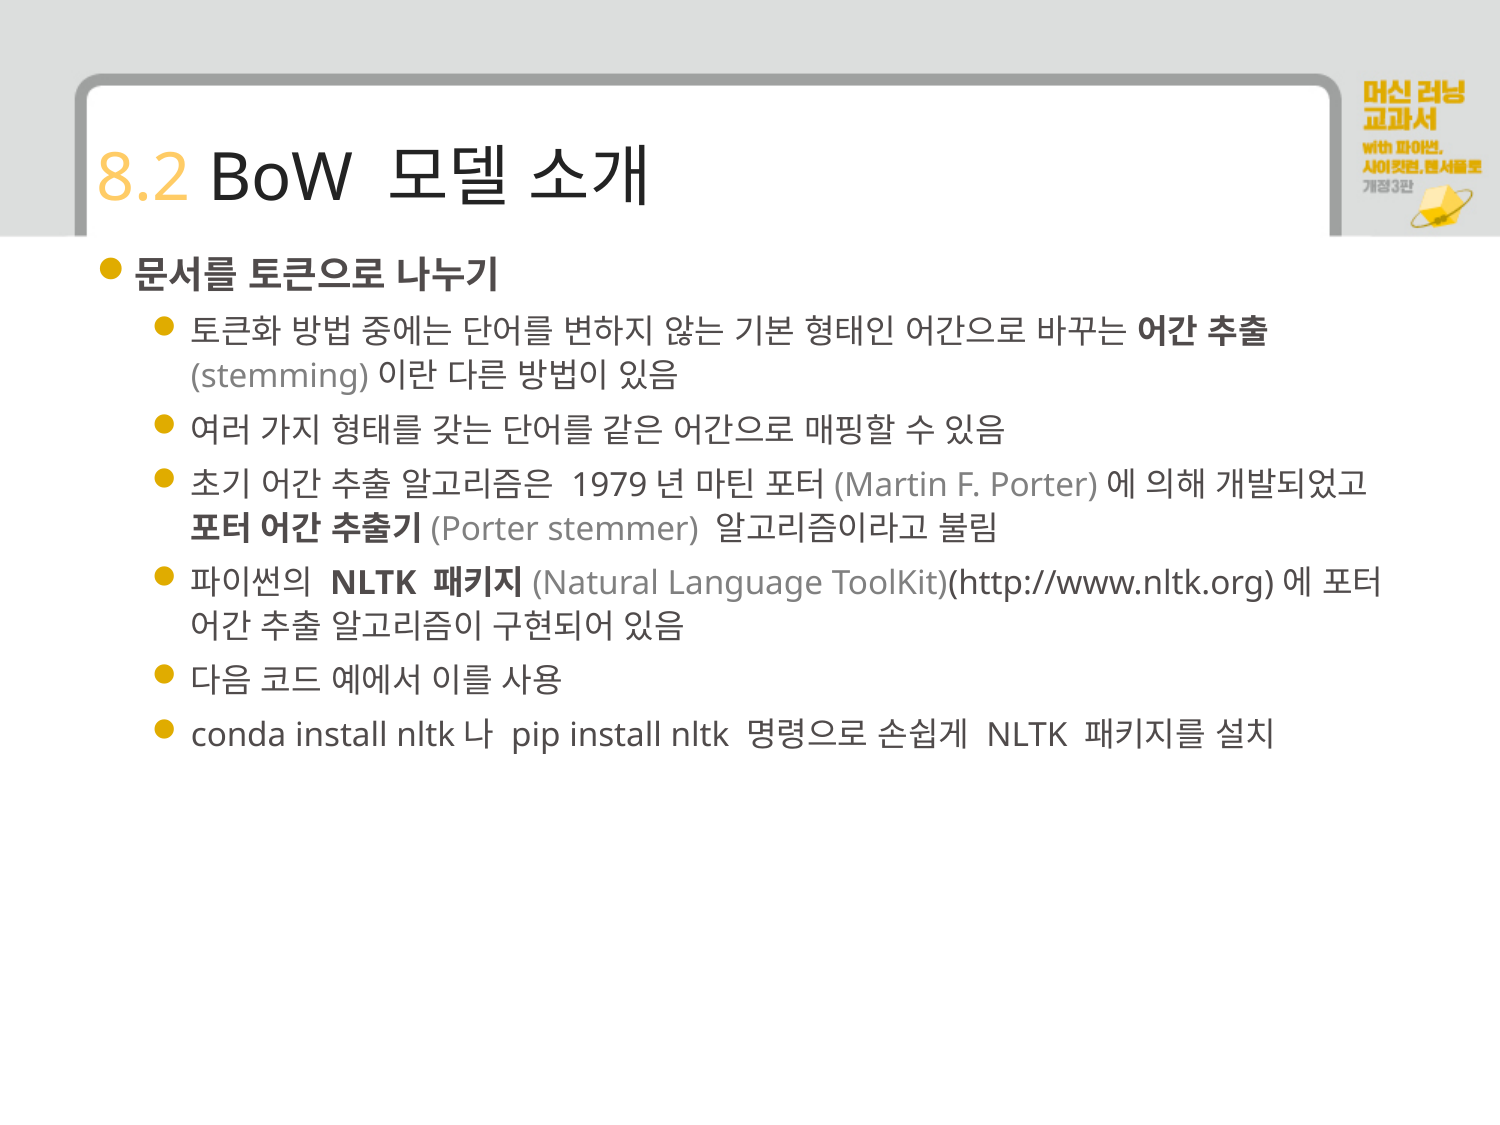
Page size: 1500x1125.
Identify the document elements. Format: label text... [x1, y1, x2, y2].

title 8.2 BoW 모델 소개 [81, 90, 1412, 222]
list 문서를 토큰으로 나누기 토큰화 방법 중에는 단어를 변하지 않는 기본 형태인 어간으로 바꾸는 어간 추출(stemming)이란 다른 방법이 있음 여러 가지 형태를 갖는 단어를 같은 어간으로 매핑할 수 있음 초기 어간 추출 알고리즘은 1979년 마틴 포터(Martin F. Porter)에 의해 개발되었고 포터 어간 추출기(Porter stemmer) 알고리즘이라고 불림 파이썬의 NLTK 패키지(Natural Language ToolKit)(http://www.nltk.org)에 포터 어간 추출 알고리즘이 구현되어 있음 다음 코드 예에서 이를 사용 conda install nltk나 pip install nltk 명령으로 손쉽게 NLTK 패키지를 설치 [81, 239, 1412, 1054]
picture [0, 0, 1500, 1125]
